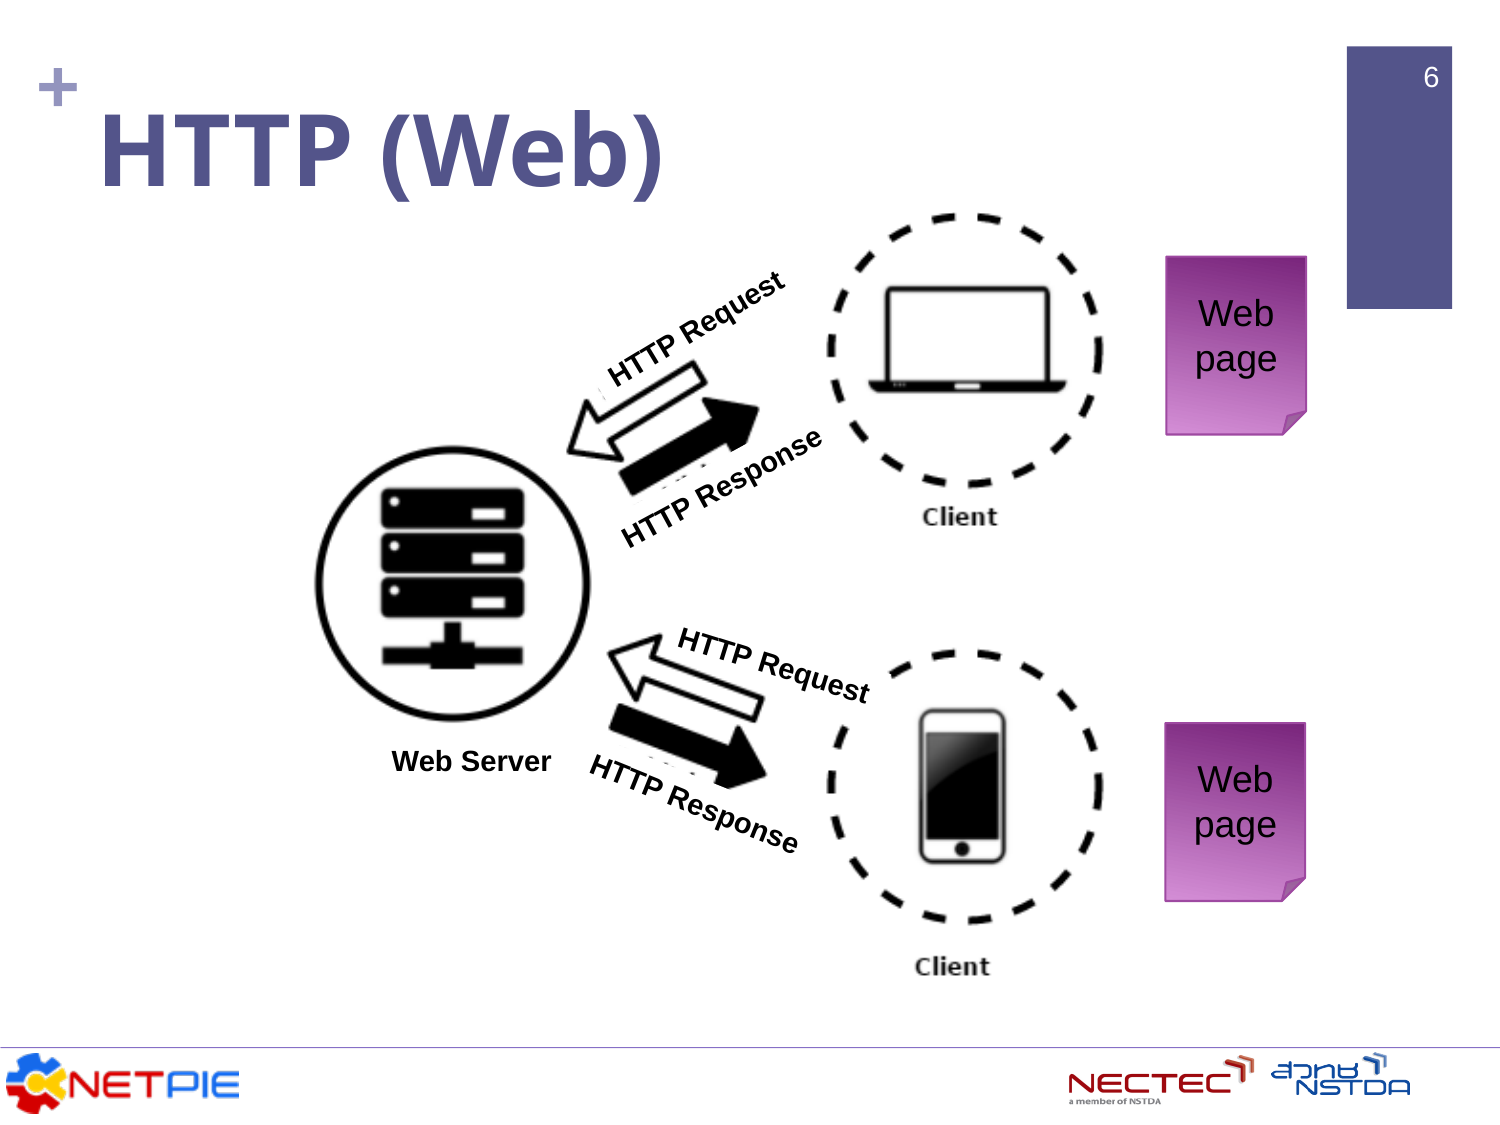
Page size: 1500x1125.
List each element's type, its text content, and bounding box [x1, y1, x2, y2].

text_box Web page [1165, 255, 1308, 436]
picture [306, 211, 1107, 993]
slide_number 6 [1363, 46, 1455, 107]
title HTTP (Web) [81, 79, 1322, 263]
picture [0, 1047, 1500, 1125]
text_box Web page [1164, 722, 1307, 903]
